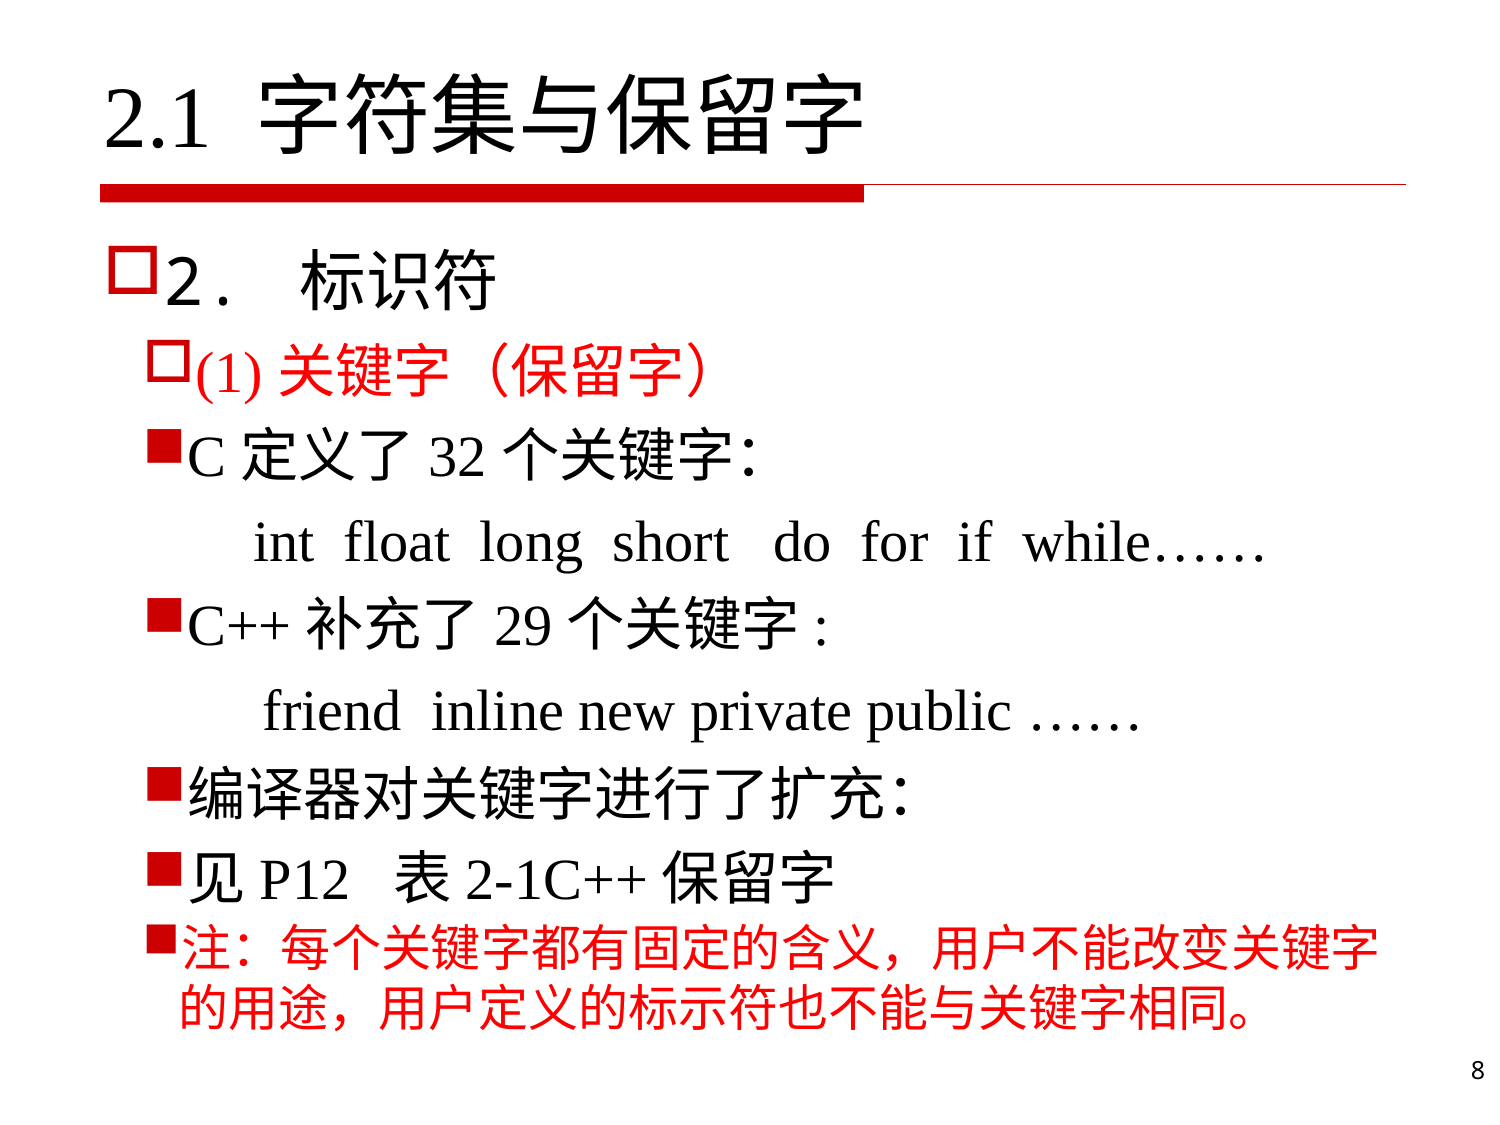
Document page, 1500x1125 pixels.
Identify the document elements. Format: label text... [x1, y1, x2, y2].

text_box 2. 标识符 (1)关键字（保留字） C定义了32个关键字： int float long short do for if while…… C++补充了29个关键字: friend inline new private public …… 编译器对关键字进行了扩充： 见P12 表2-1C++保留字 注：每个关键字都有固定的含义，用户不能改变关键字的用途，用户定义的标示符也不能与关键字相同。 [88, 231, 1424, 1044]
footer 8 [1179, 1046, 1500, 1125]
text_box 2.1 字符集与保留字 [88, 80, 1401, 173]
